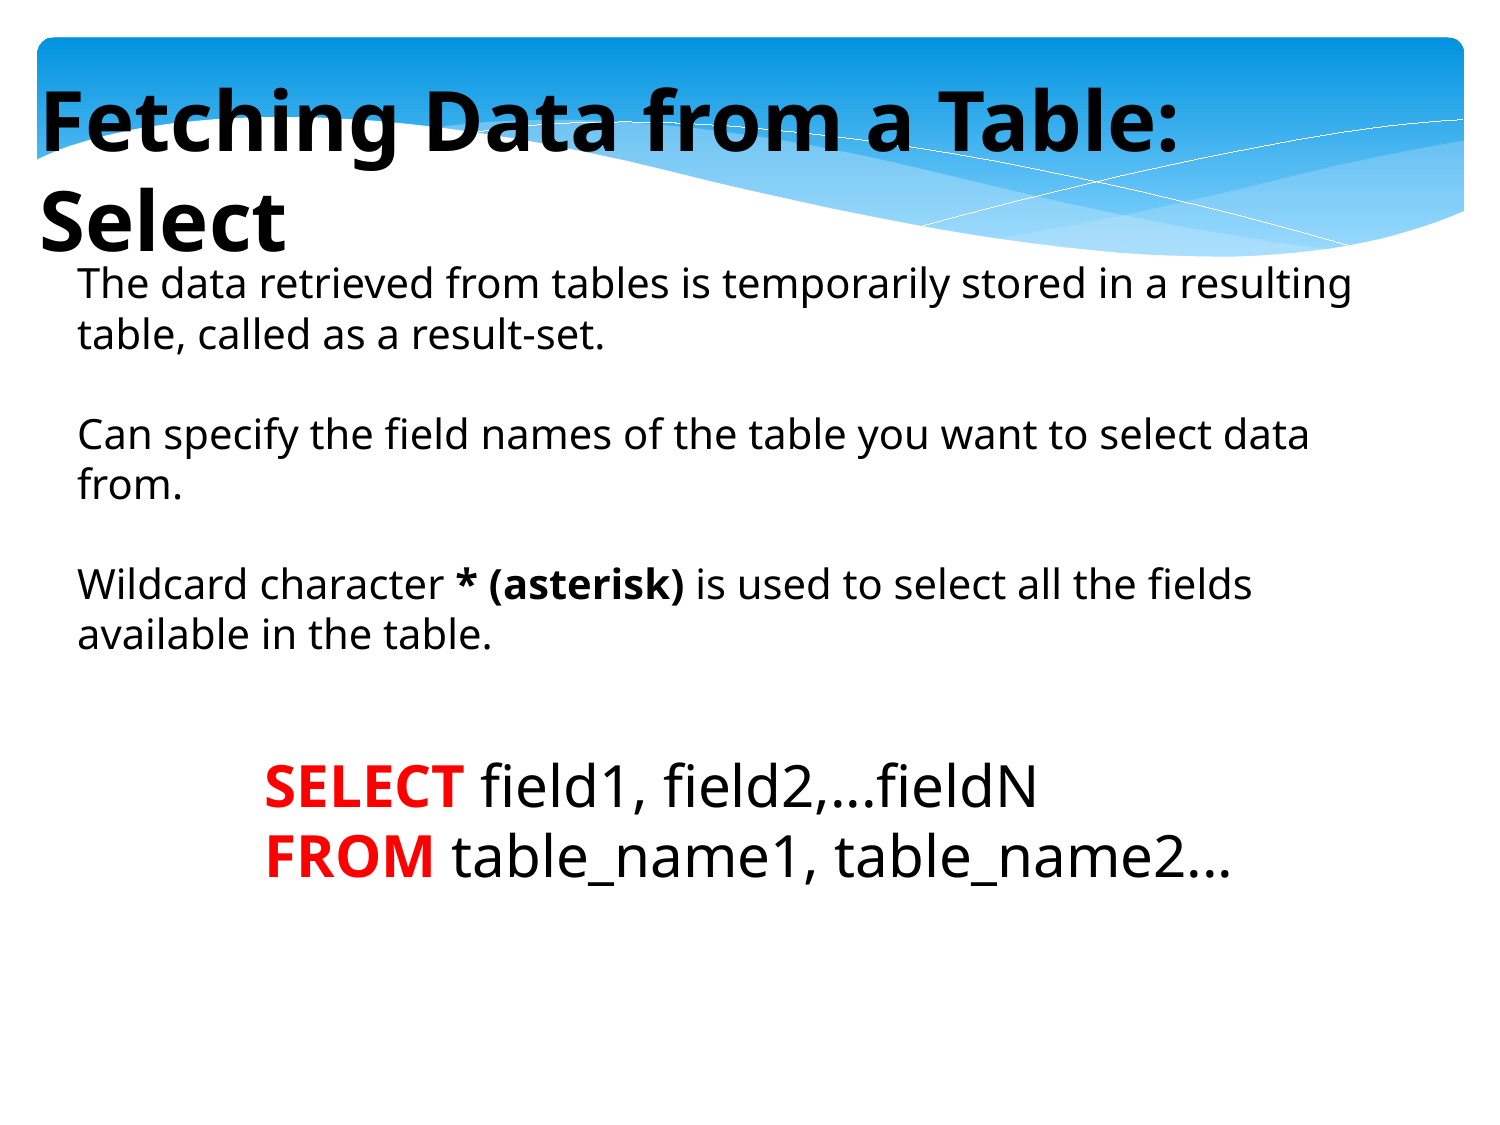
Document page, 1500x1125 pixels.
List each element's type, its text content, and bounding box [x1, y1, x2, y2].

text_box The data retrieved from tables is temporarily stored in a resulting table, called as a result-set. Can specify the field names of the table you want to select data from. Wildcard character * (asterisk) is used to select all the fields available in the table. [62, 249, 1400, 715]
text_box SELECT field1, field2,...fieldN FROM table_name1, table_name2... [249, 741, 1325, 897]
text_box Fetching Data from a Table: Select [24, 60, 1300, 276]
